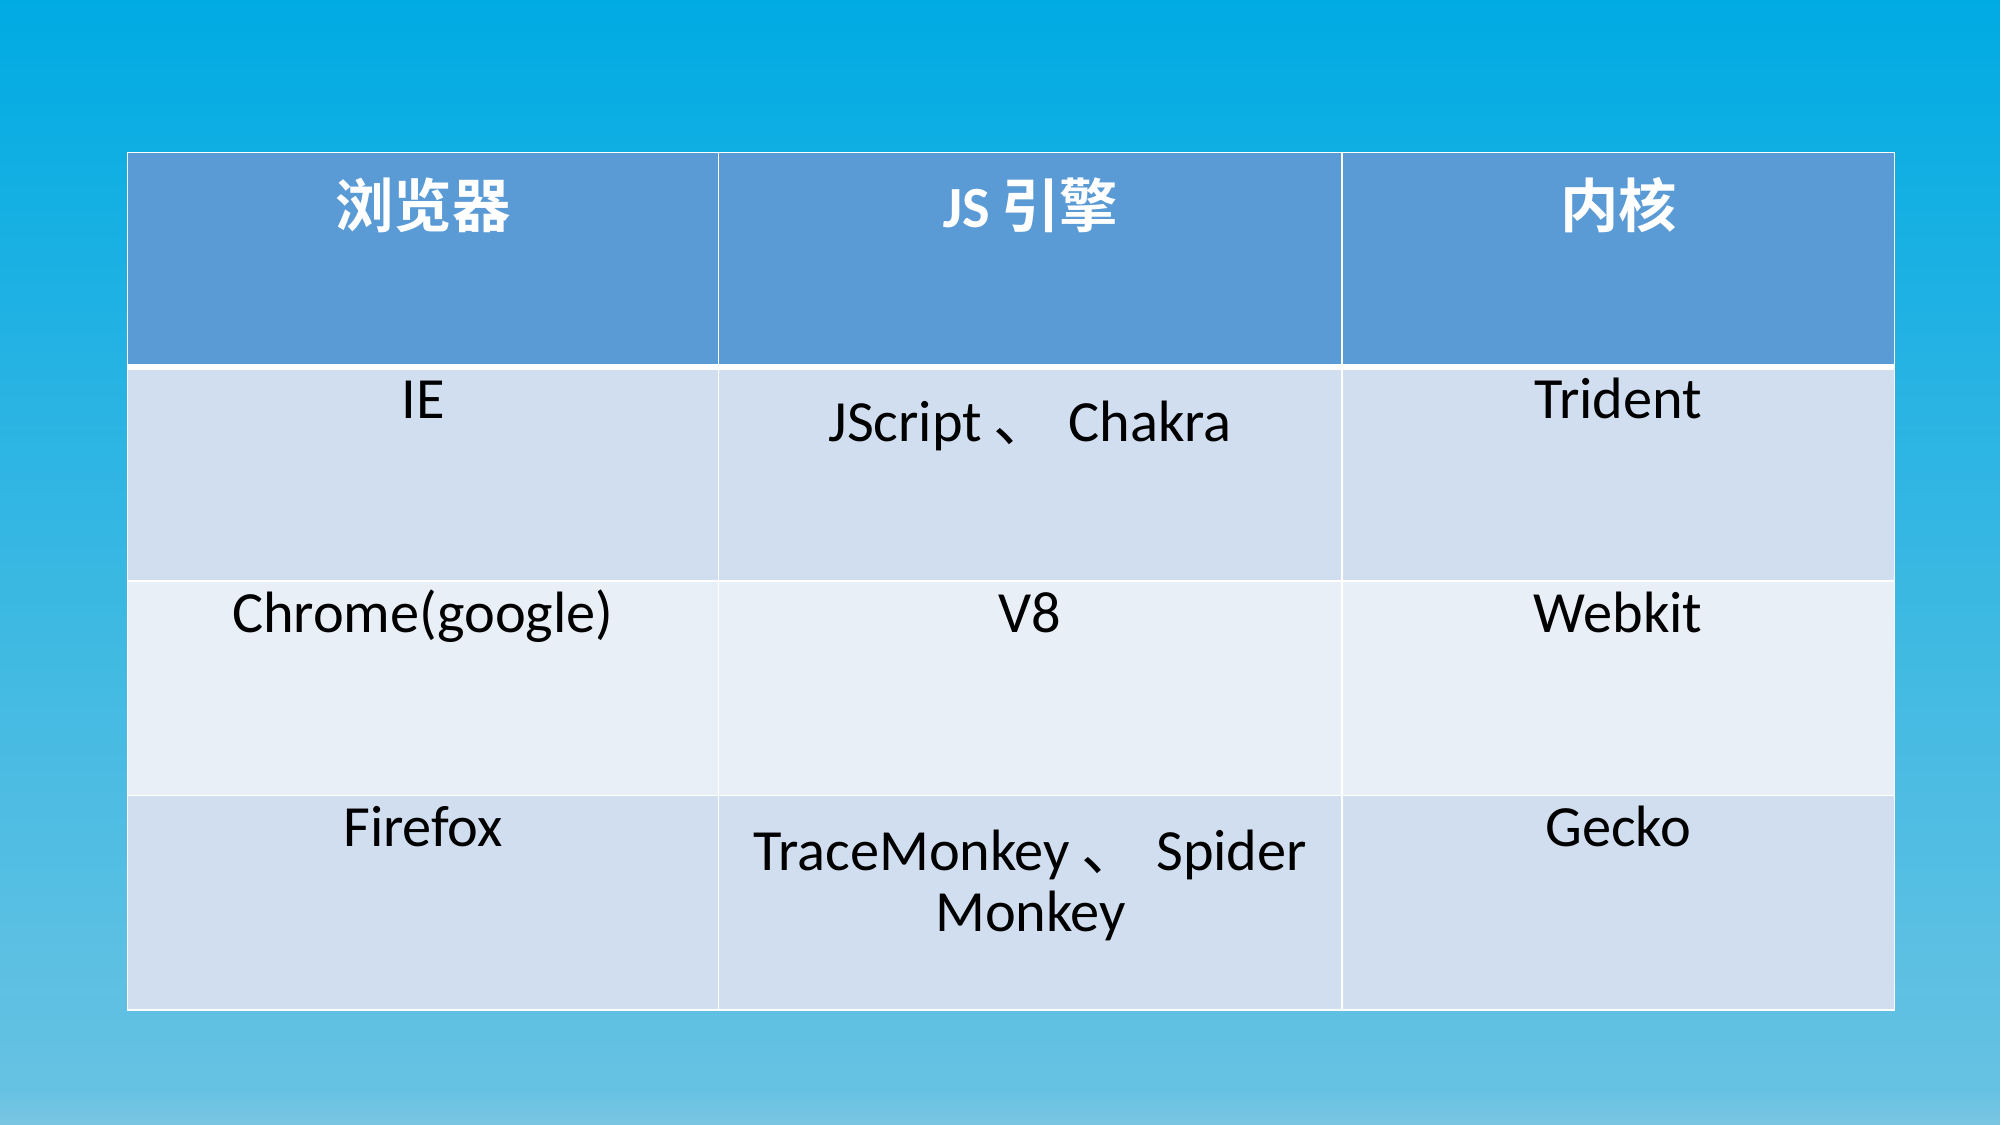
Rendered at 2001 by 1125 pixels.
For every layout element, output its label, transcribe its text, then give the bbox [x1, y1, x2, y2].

table_cell Firefox [128, 796, 718, 1009]
table_cell Gecko [1343, 796, 1894, 1009]
table_header 浏览器 [128, 153, 718, 364]
table_cell Webkit [1343, 582, 1894, 795]
table_header 内核 [1343, 153, 1894, 364]
table_cell V8 [719, 582, 1341, 795]
table_cell JScript、Chakra [719, 370, 1341, 580]
table_cell TraceMonkey、SpiderMonkey [719, 796, 1341, 1009]
table_cell IE [128, 370, 718, 580]
table_header JS引擎 [719, 153, 1341, 364]
table_cell Trident [1343, 370, 1894, 580]
table_cell Chrome(google) [128, 582, 718, 795]
